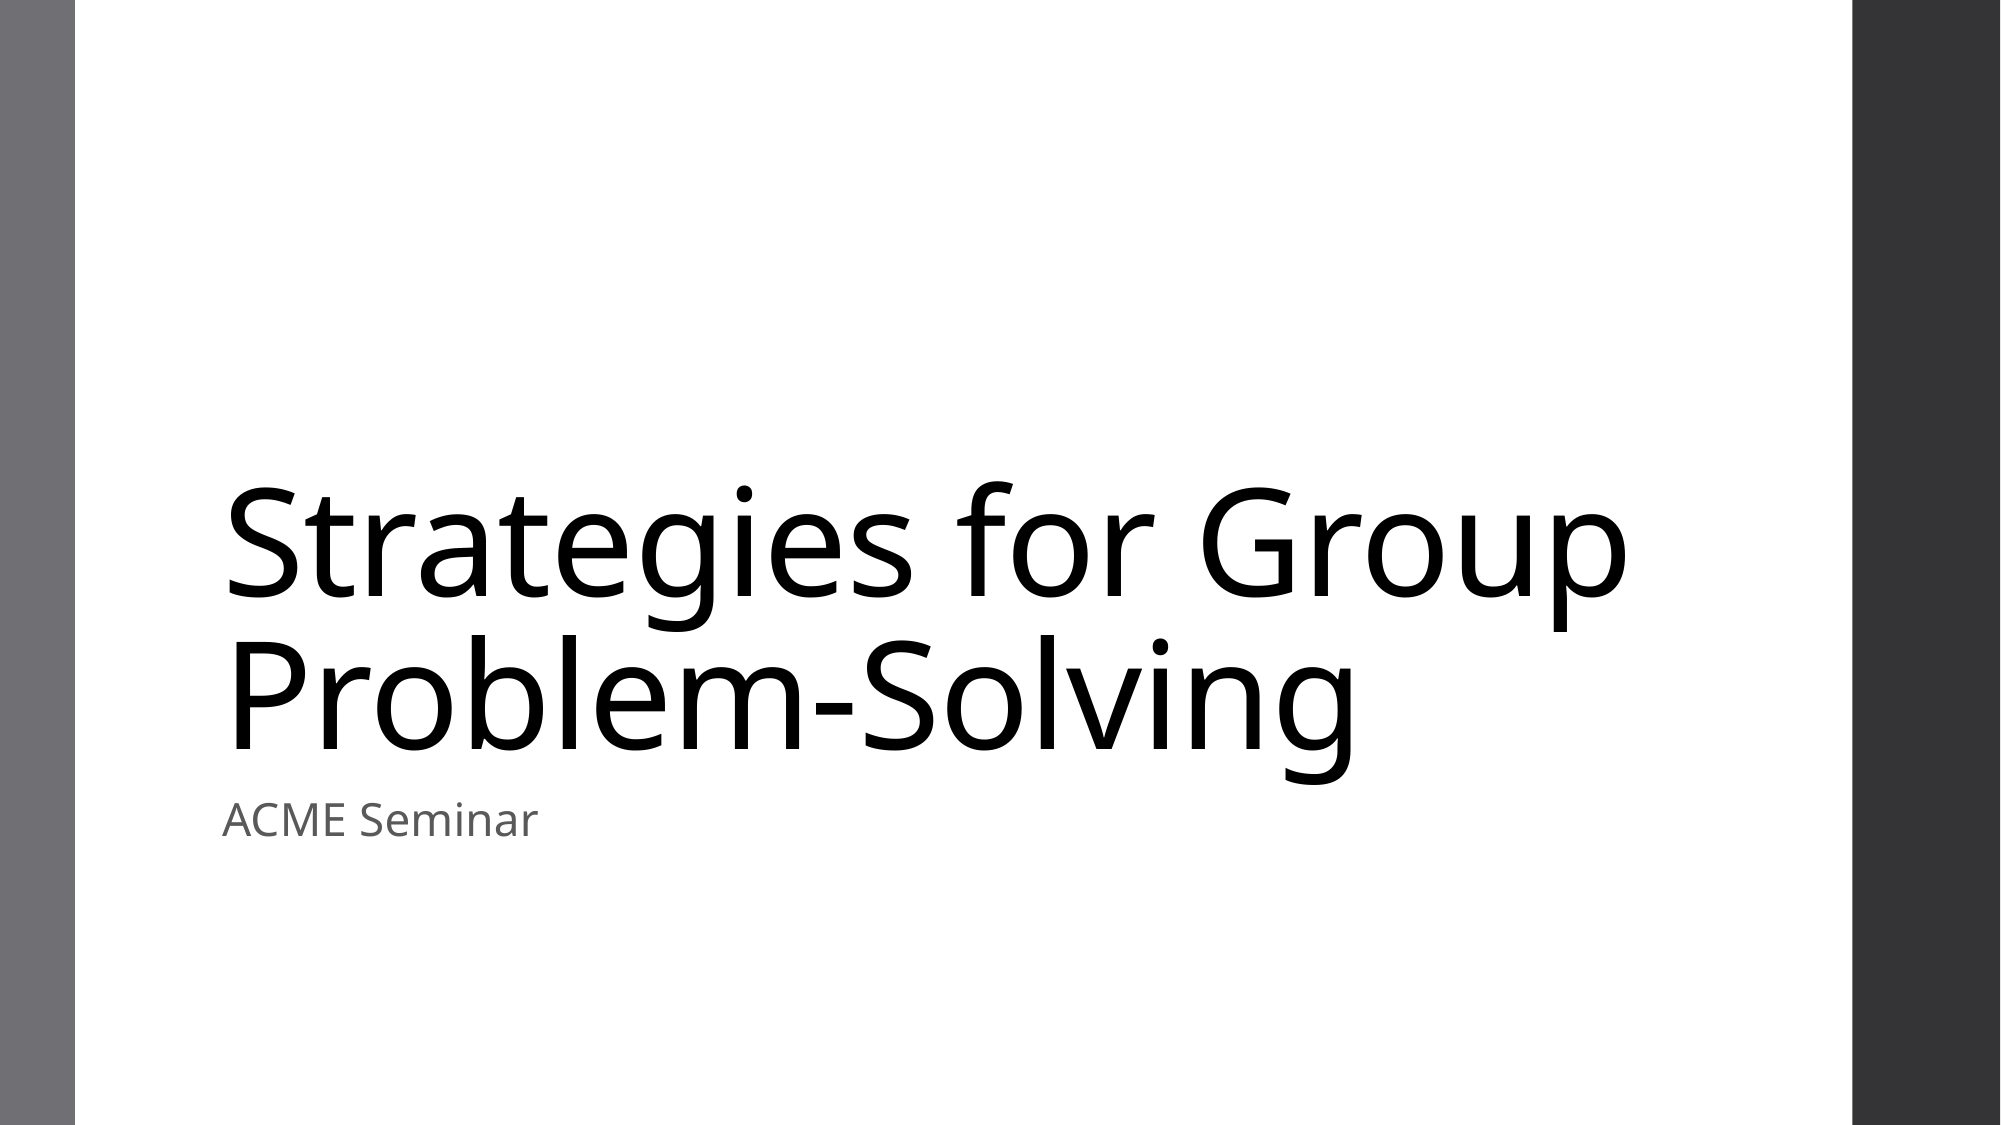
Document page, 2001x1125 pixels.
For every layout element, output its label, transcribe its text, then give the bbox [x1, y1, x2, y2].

list ACME Seminar [206, 787, 1752, 1065]
title Strategies for Group Problem-Solving [206, 124, 1827, 788]
